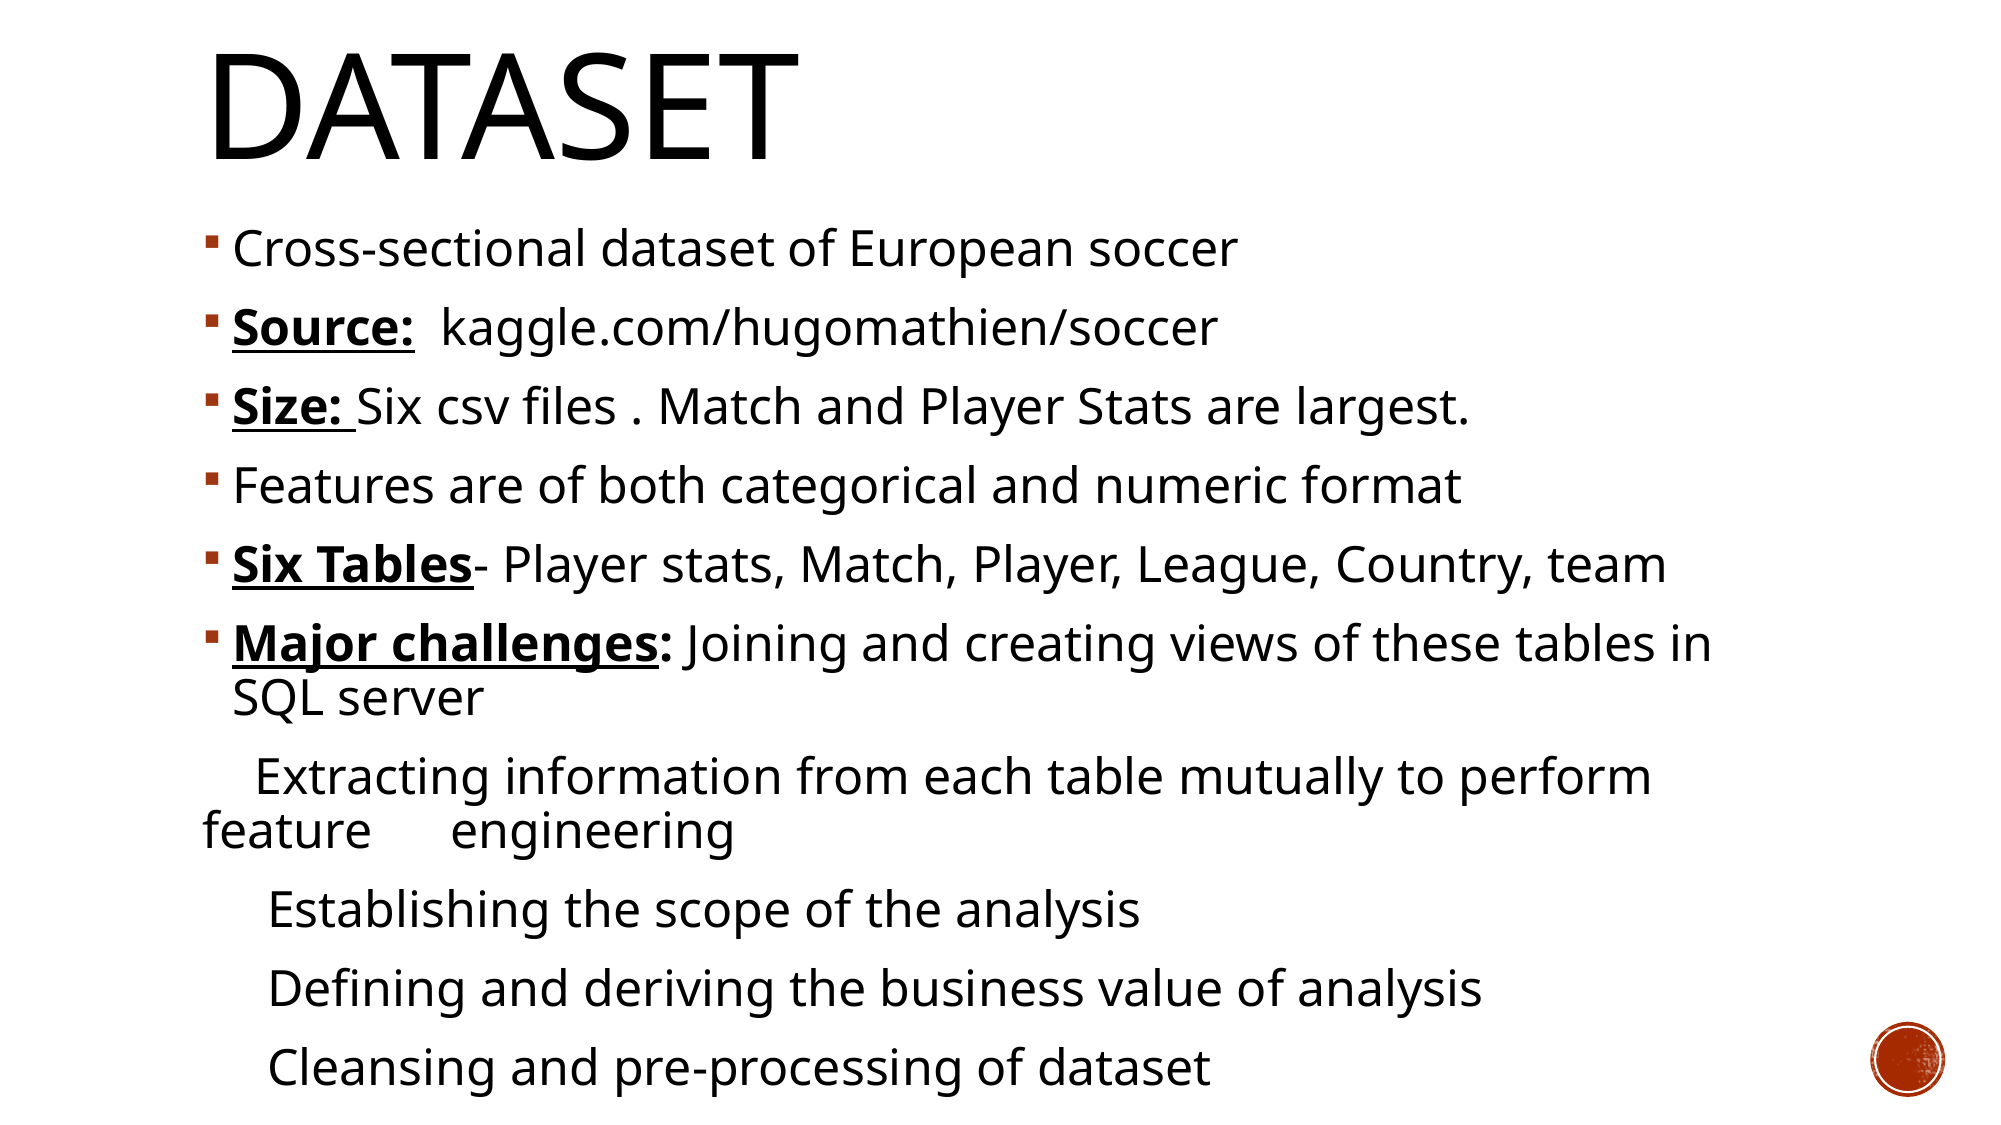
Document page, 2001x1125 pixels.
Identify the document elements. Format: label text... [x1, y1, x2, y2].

list Cross-sectional dataset of European soccer Source: kaggle.com/hugomathien/soccer Size: Six csv files . Match and Player Stats are largest. Features are of both categorical and numeric format Six Tables- Player stats, Match, Player, League, Country, team Major challenges: Joining and creating views of these tables in SQL server Extracting information from each table mutually to perform feature engineering Establishing the scope of the analysis Defining and deriving the business value of analysis Cleansing and pre-processing of dataset [187, 216, 1813, 1098]
title DATASET [187, 25, 1813, 200]
